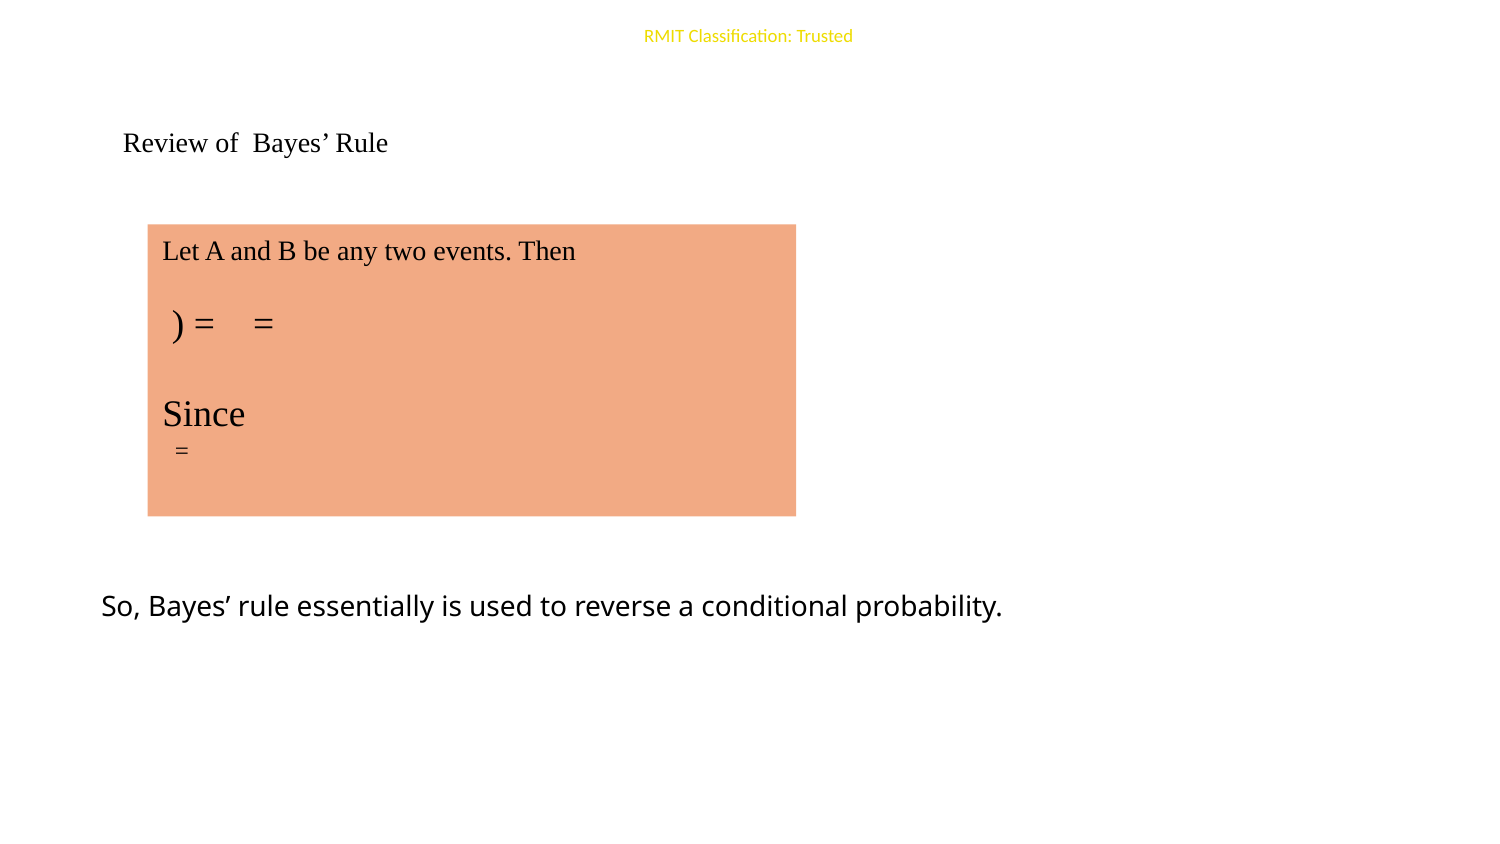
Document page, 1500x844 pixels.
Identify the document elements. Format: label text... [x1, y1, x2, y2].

text_box So, Bayes’ rule essentially is used to reverse a conditional probability. [86, 580, 1020, 629]
text_box Review of Bayes’ Rule [108, 117, 411, 166]
